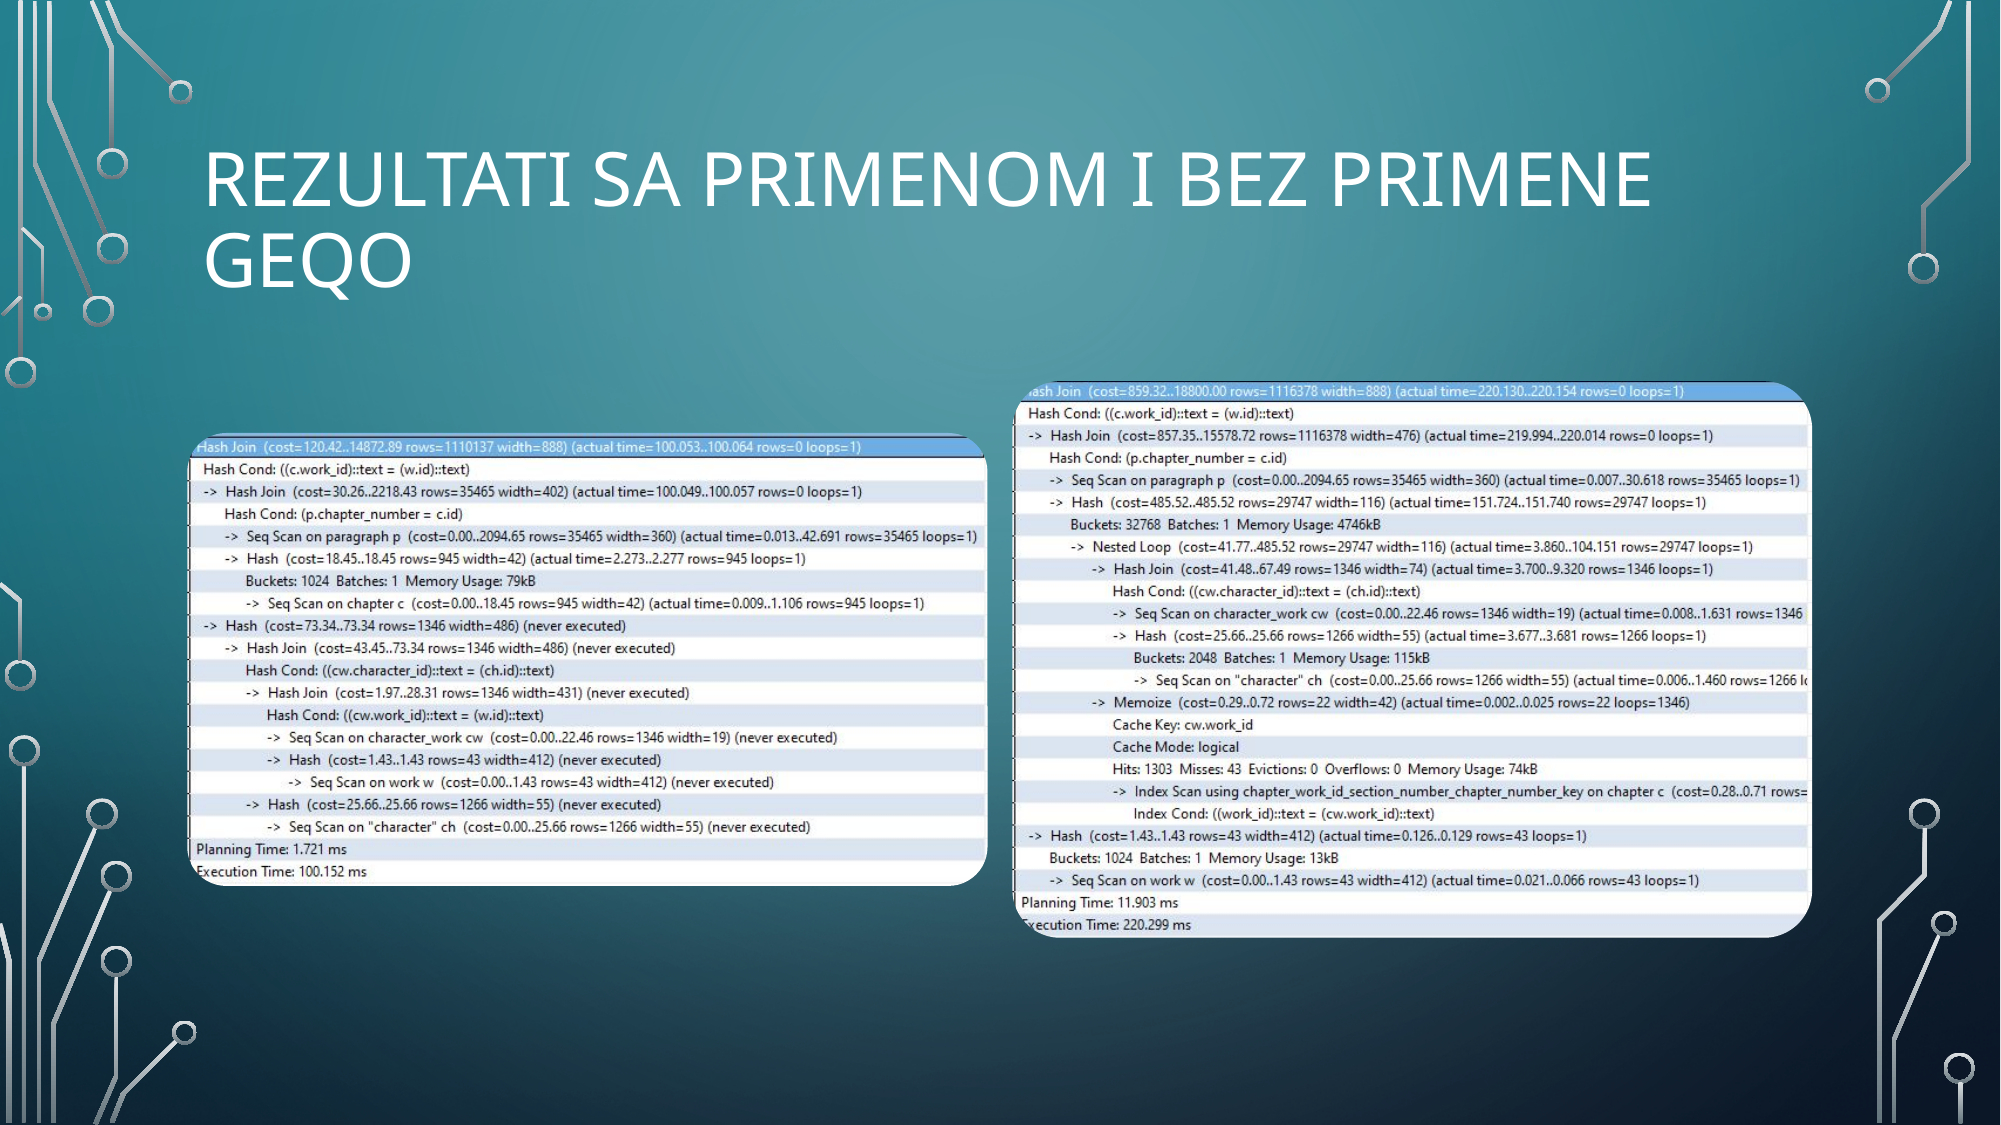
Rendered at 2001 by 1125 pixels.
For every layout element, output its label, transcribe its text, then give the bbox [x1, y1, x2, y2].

title Rezultati sa primenom i bez primene Geqo [187, 101, 1813, 344]
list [186, 432, 988, 887]
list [1012, 380, 1813, 938]
